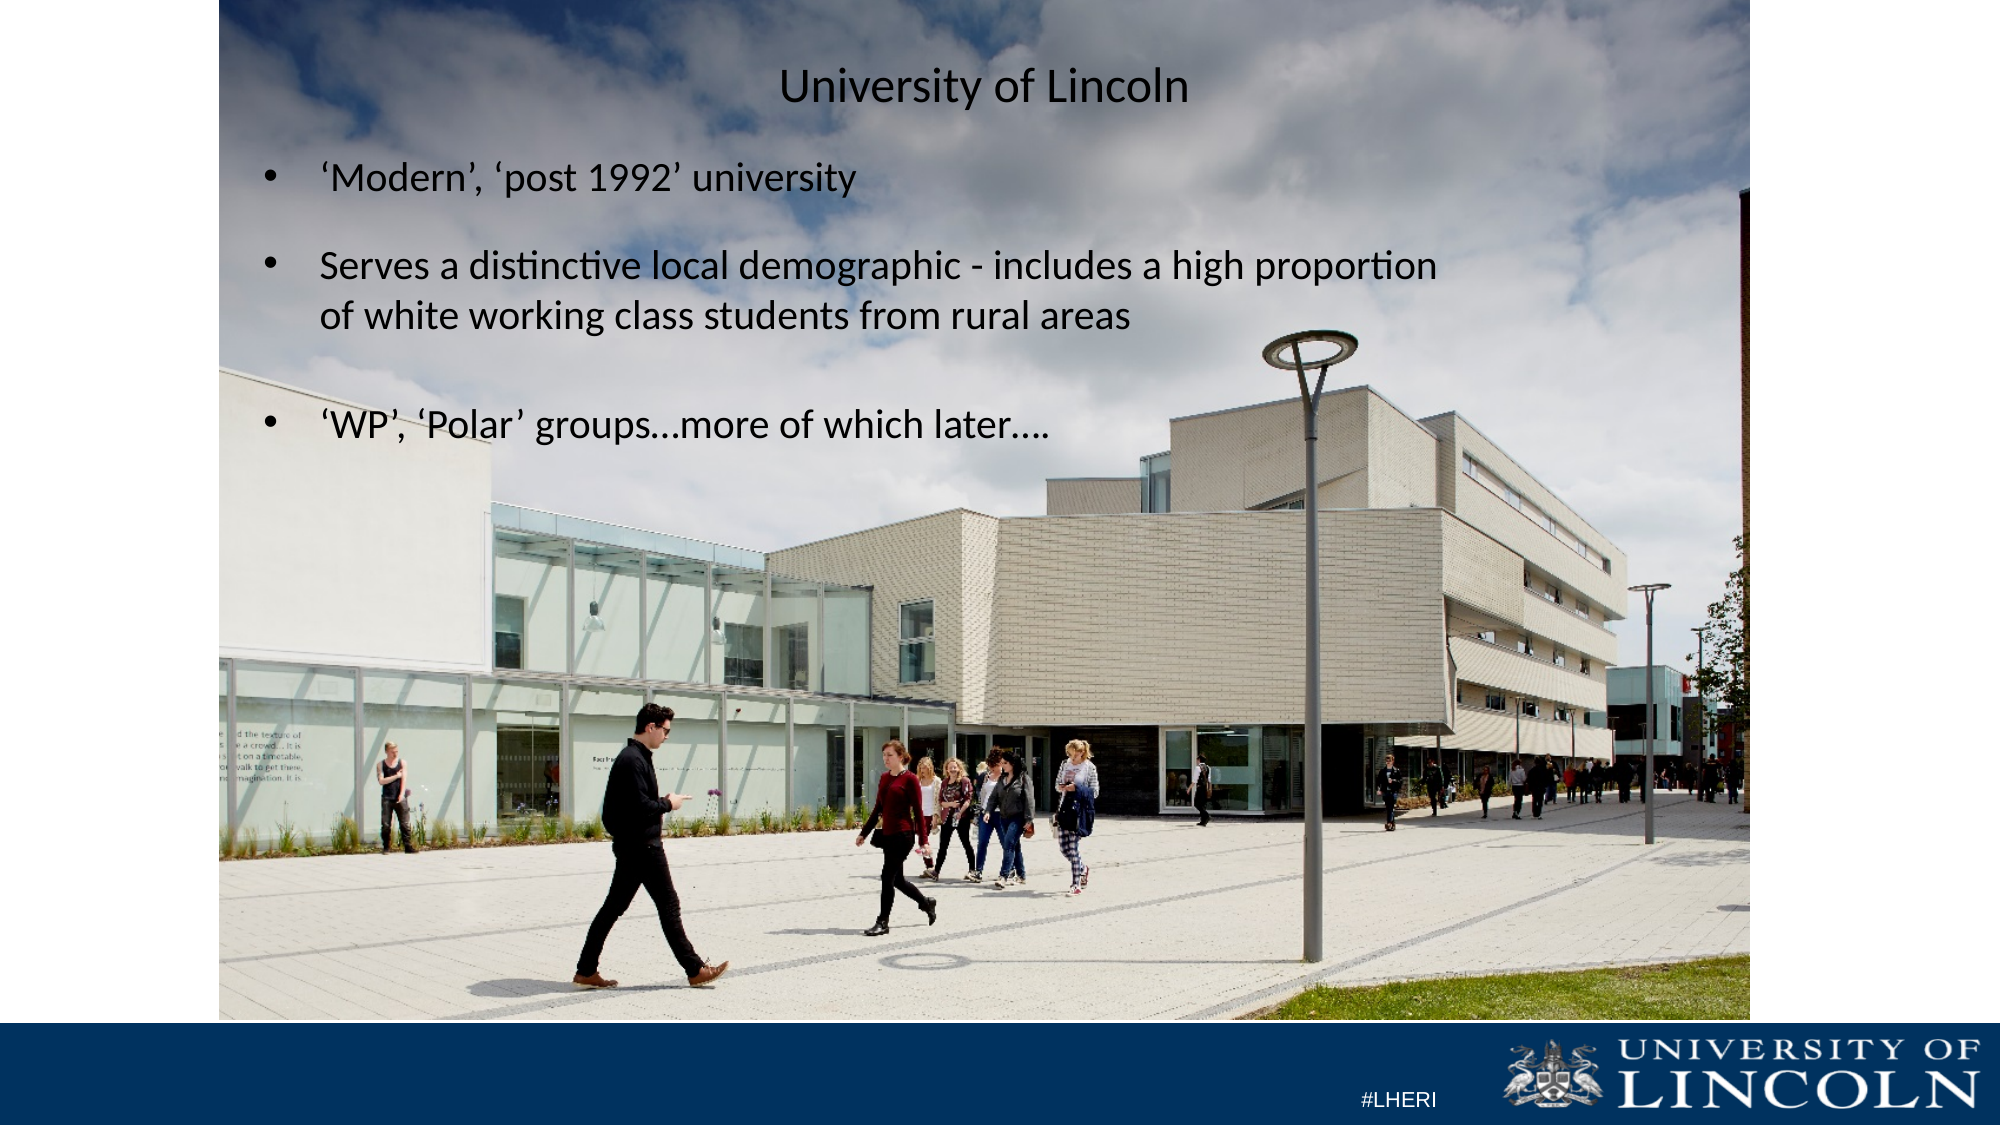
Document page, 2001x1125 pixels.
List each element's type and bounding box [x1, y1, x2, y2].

picture [1492, 1030, 1993, 1118]
picture [219, 0, 1750, 1021]
